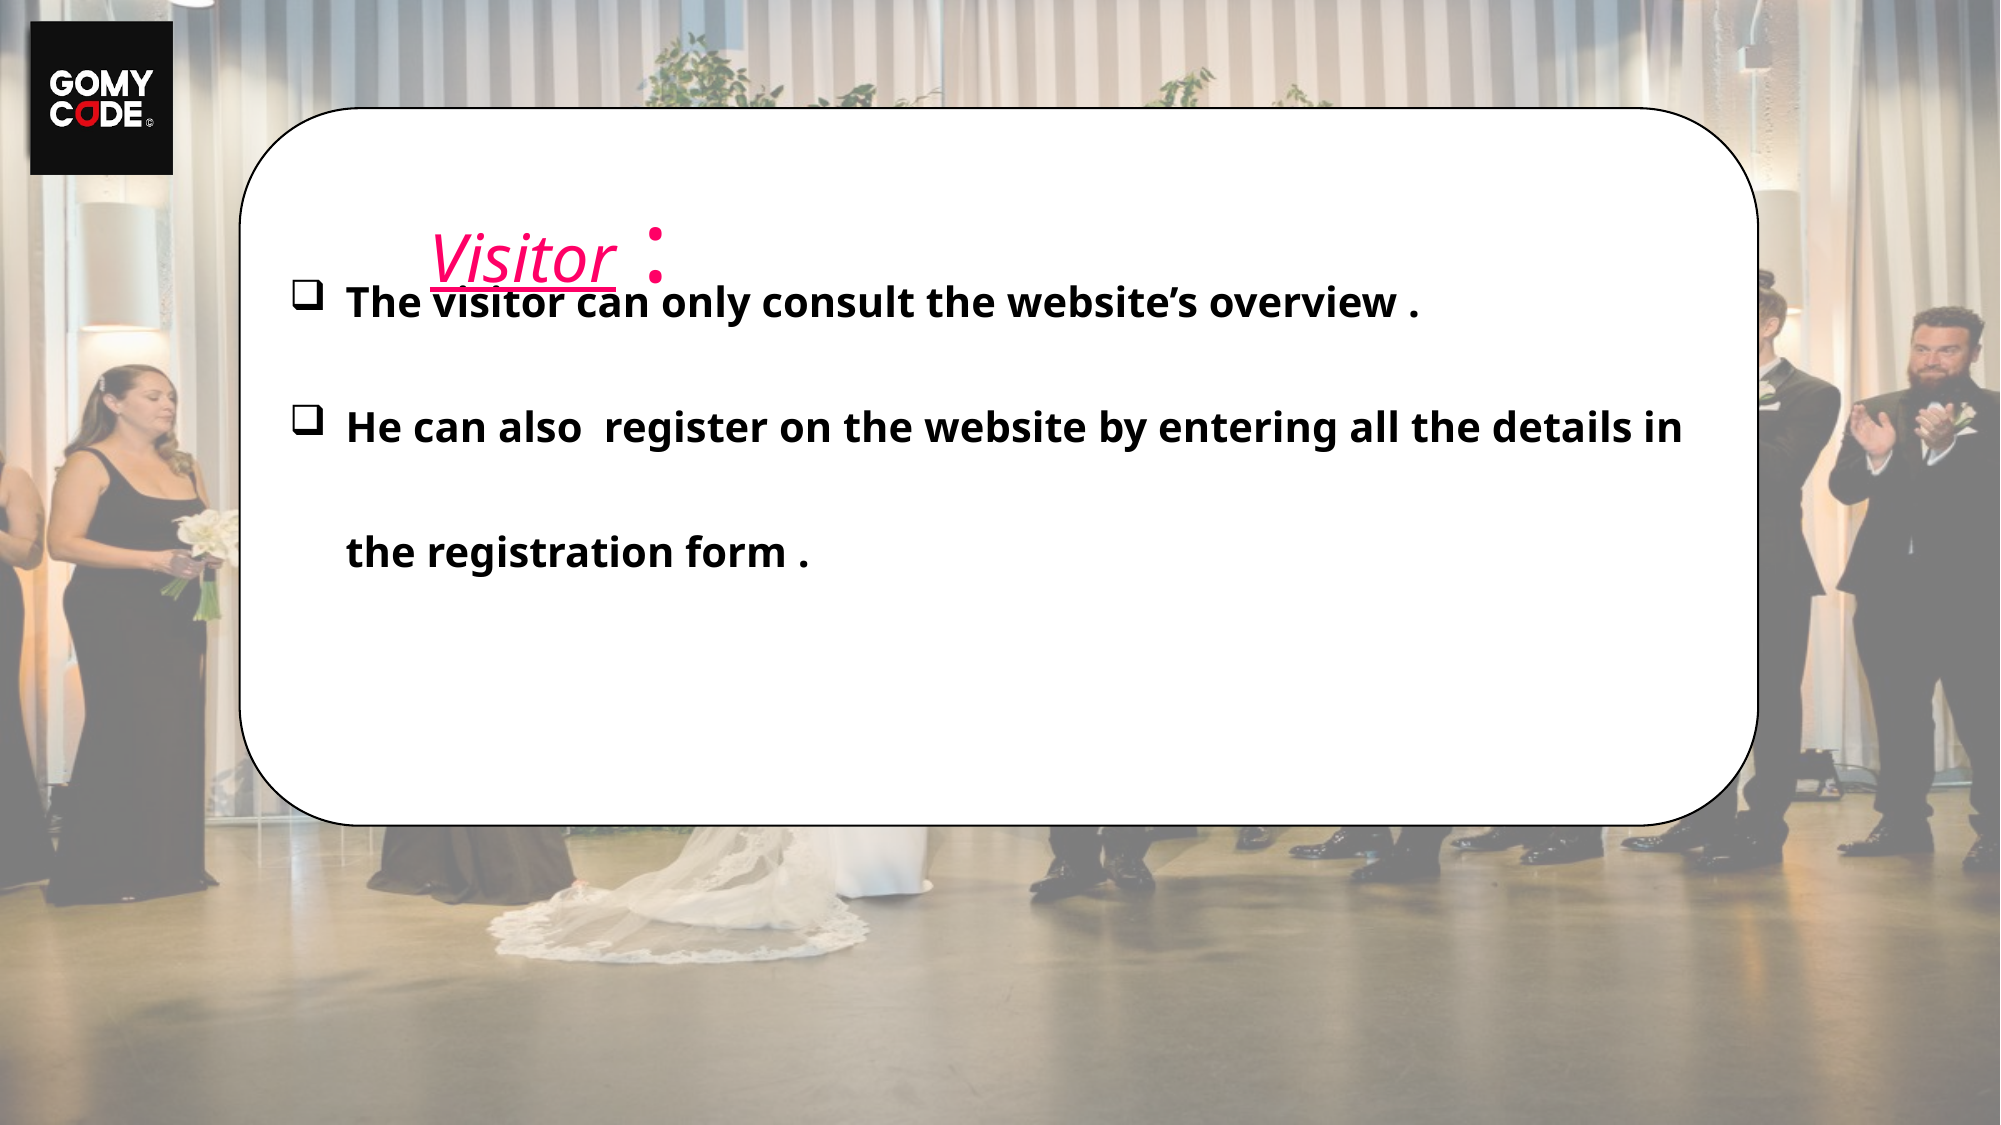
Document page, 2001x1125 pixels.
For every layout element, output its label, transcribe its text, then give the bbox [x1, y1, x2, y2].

picture [30, 21, 173, 175]
text_box The visitor can only consult the website’s overview . He can also register on the website by entering all the details in the registration form . [238, 107, 1760, 827]
text_box Visitor : [415, 174, 786, 310]
